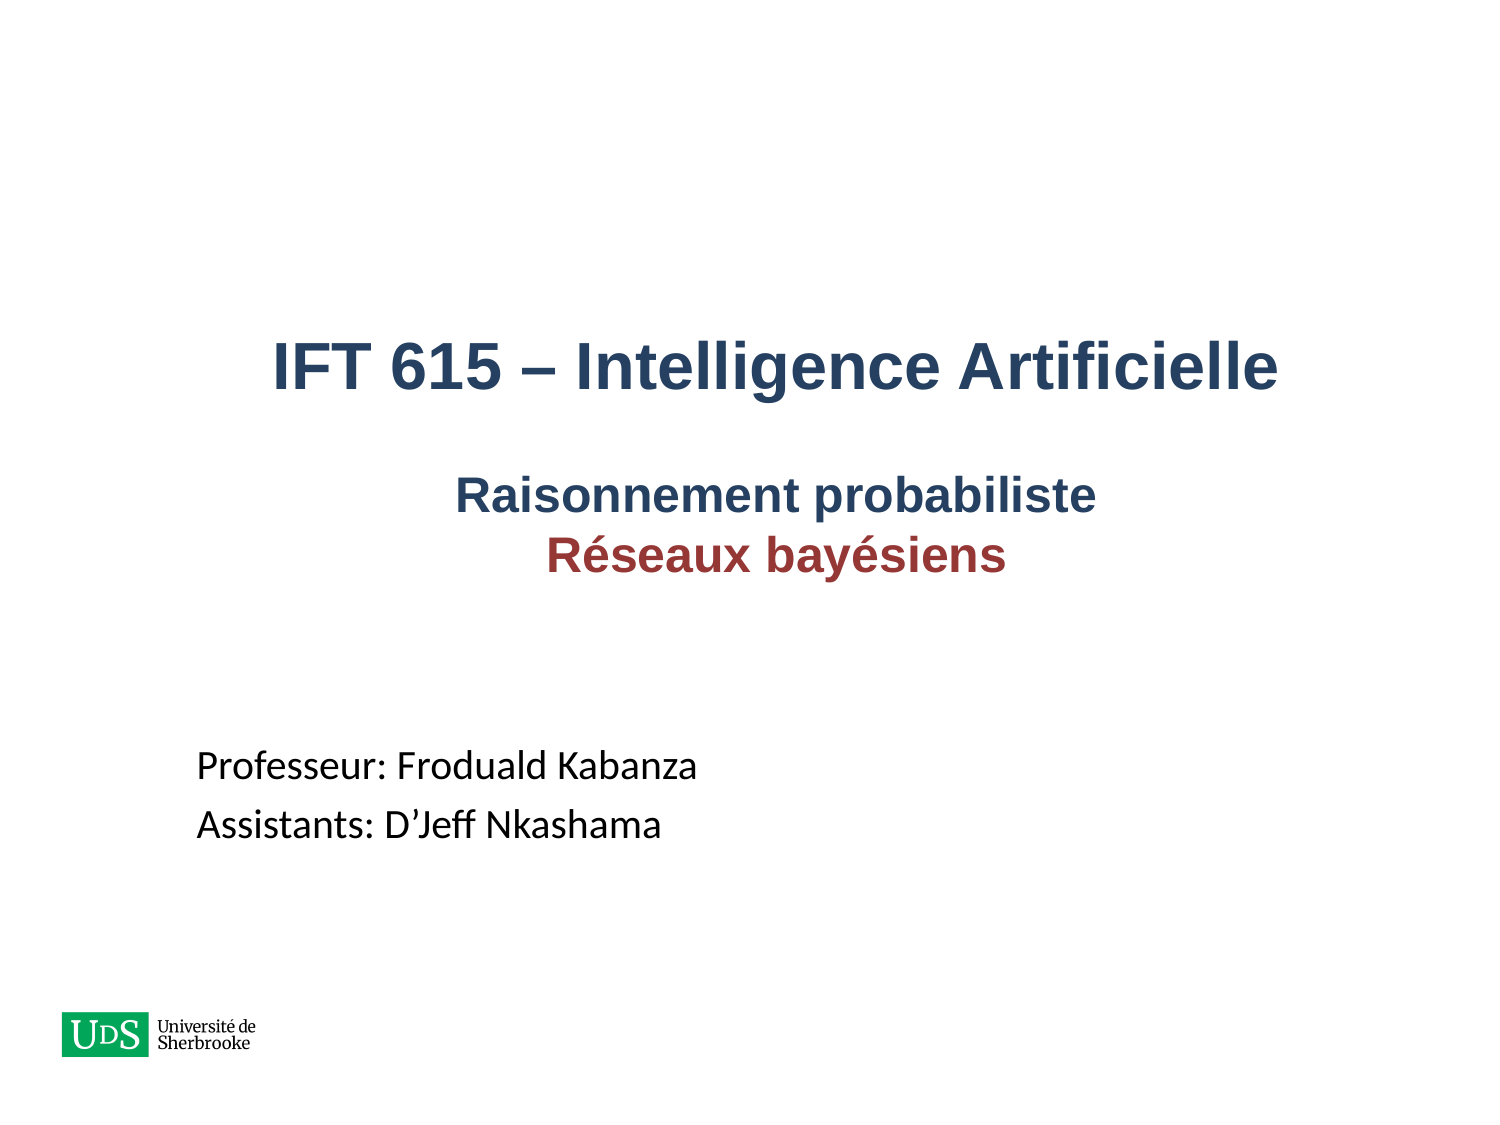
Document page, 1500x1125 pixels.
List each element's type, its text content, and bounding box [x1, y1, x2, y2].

title IFT 615 – Intelligence Artificielle Raisonnement probabiliste Réseaux bayésiens [134, 210, 1420, 696]
subtitle Professeur: Froduald Kabanza Assistants: D’Jeff Nkashama [181, 730, 1420, 915]
picture [44, 994, 273, 1075]
